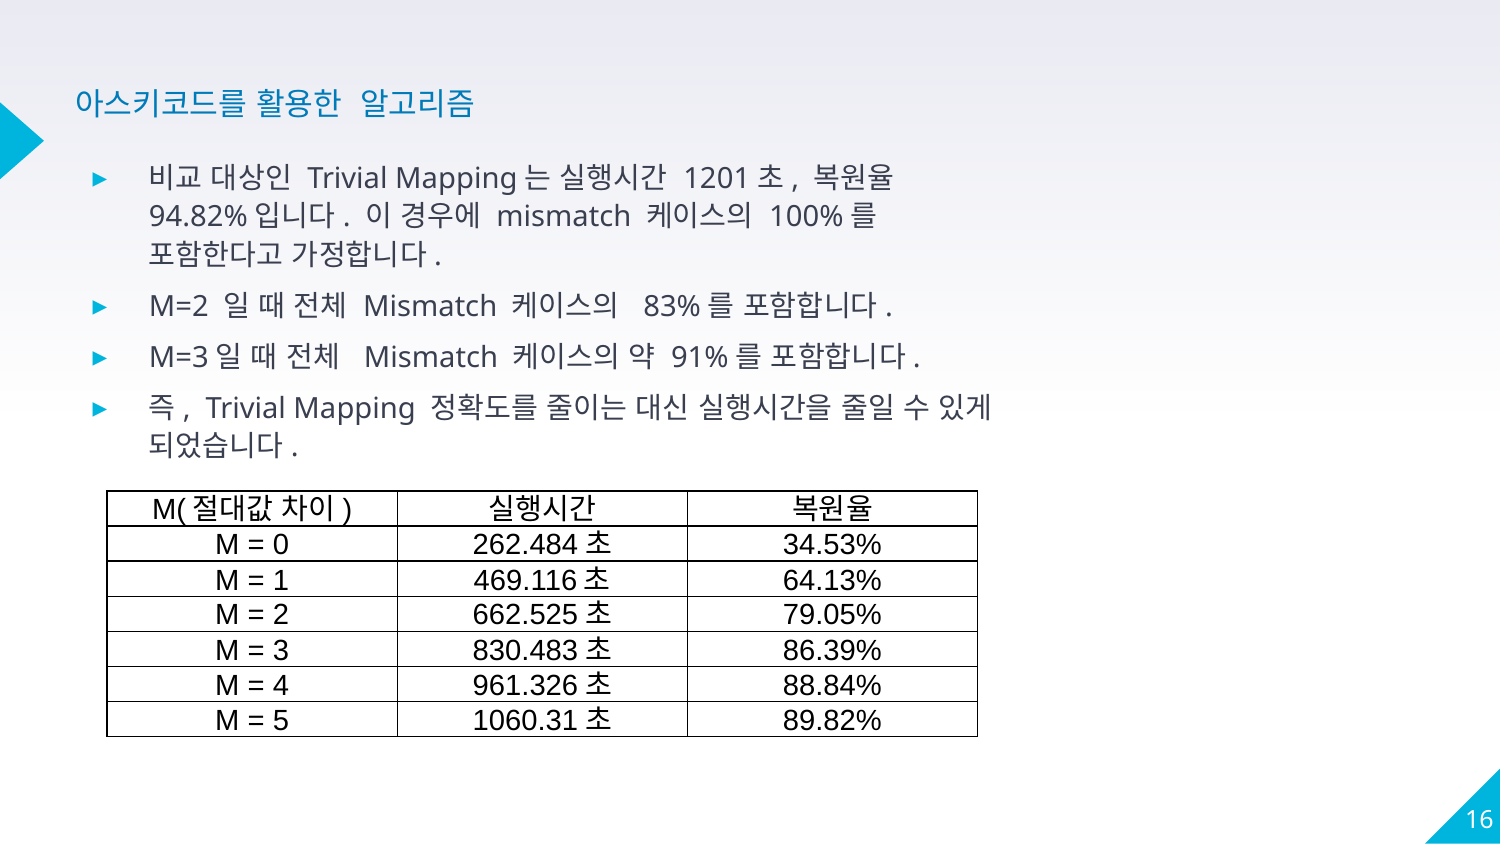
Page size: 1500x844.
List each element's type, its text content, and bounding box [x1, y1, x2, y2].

table_cell M = 0 [108, 527, 397, 560]
table_header M(절대값 차이) [108, 492, 397, 525]
table_cell 469.116초 [398, 562, 687, 596]
table_cell 86.39% [688, 632, 977, 666]
table_cell M = 2 [108, 597, 397, 631]
table_header 실행시간 [398, 492, 687, 525]
table_cell 79.05% [688, 597, 977, 631]
table_cell 34.53% [688, 527, 977, 560]
title 아스키코드를 활용한 알고리즘 [75, 91, 552, 108]
slide_number 16 [1418, 760, 1494, 838]
table_cell M = 1 [108, 562, 397, 596]
table_cell M = 5 [108, 702, 397, 736]
table_cell 88.84% [688, 667, 977, 701]
table_cell 89.82% [688, 702, 977, 736]
list 비교 대상인 Trivial Mapping는 실행시간 1201초, 복원율 94.82%입니다. 이 경우에 mismatch 케이스의 100%를 포함한다고 가정합니다. M=2 일 때 전체 Mismatch 케이스의 83%를 포함합니다. M=3일 때 전체 Mismatch 케이스의 약 91%를 포함합니다. 즉, Trivial Mapping 정확도를 줄이는 대신 실행시간을 줄일 수 있게 되었습니다. [73, 108, 1000, 655]
table_cell 662.525초 [398, 597, 687, 631]
table_cell M = 3 [108, 632, 397, 666]
table_header 복원율 [688, 492, 977, 525]
table_cell 961.326초 [398, 667, 687, 701]
table_cell 262.484초 [398, 527, 687, 560]
table_cell 64.13% [688, 562, 977, 596]
table_cell 1060.31초 [398, 702, 687, 736]
table_cell 830.483초 [398, 632, 687, 666]
table_cell M = 4 [108, 667, 397, 701]
